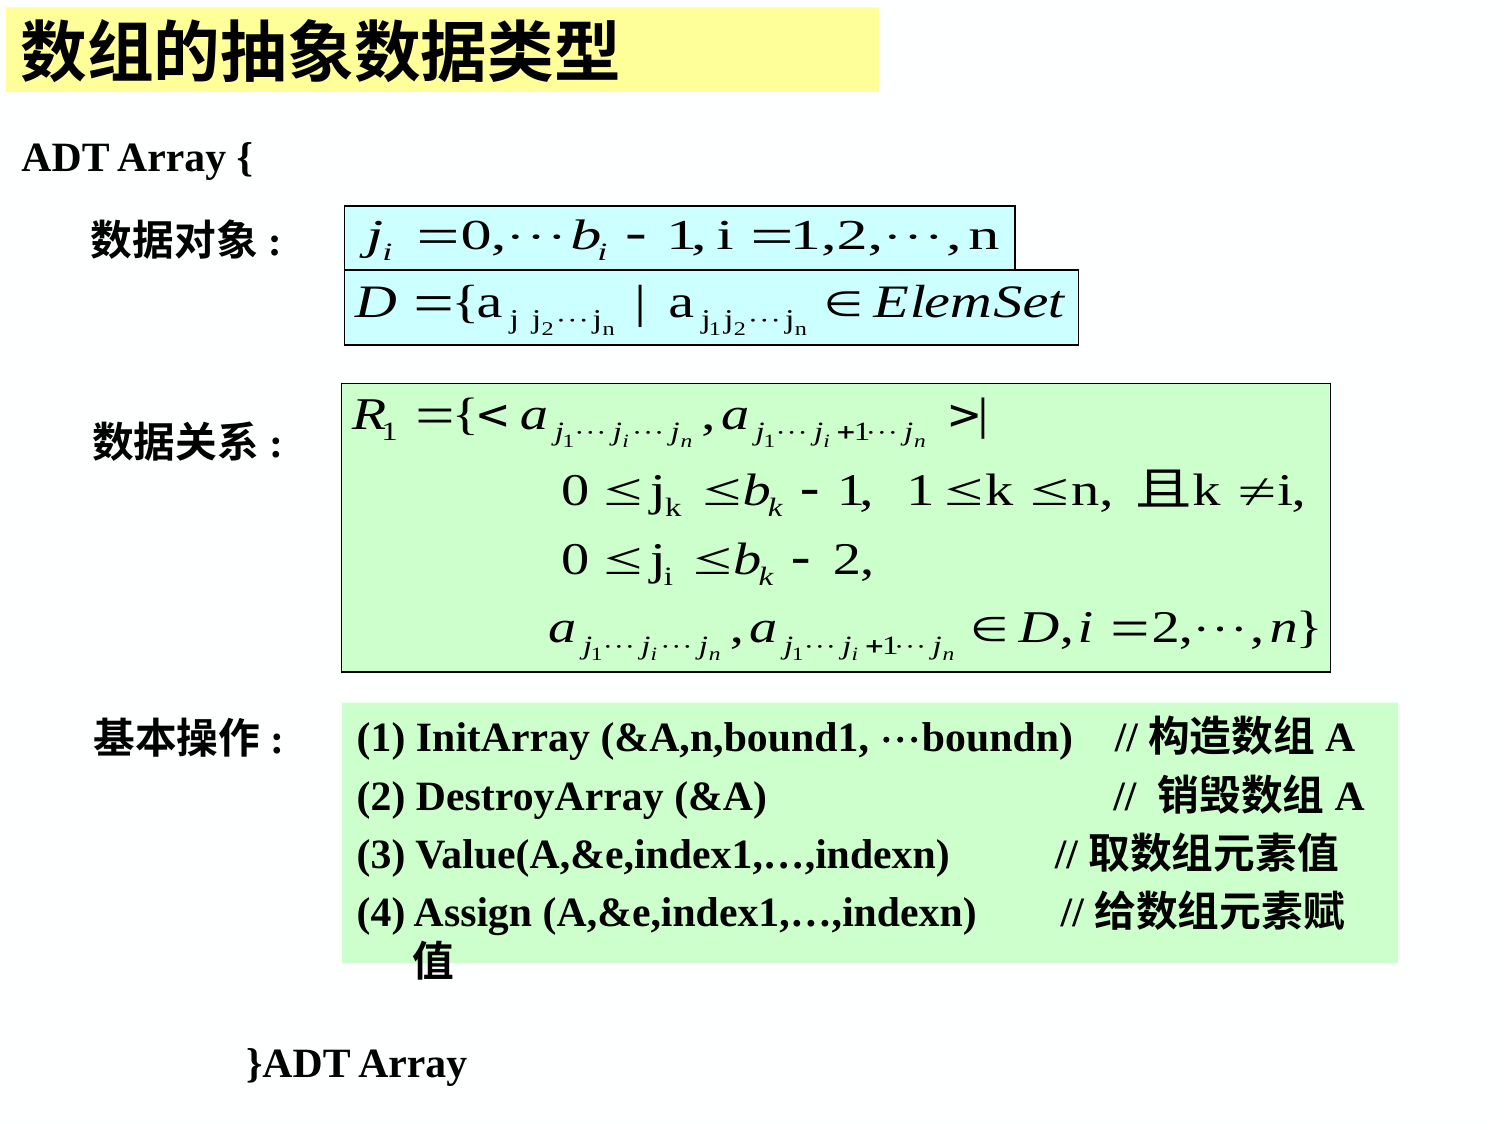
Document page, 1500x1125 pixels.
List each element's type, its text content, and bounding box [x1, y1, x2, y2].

text_box 数组的抽象数据类型 [5, 7, 880, 92]
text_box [344, 206, 1015, 270]
text_box (1) InitArray (&A,n,bound1, boundn) //构造数组A (2) DestroyArray (&A) // 销毁数组A (3) Value(A,&e,index1,…,indexn) //取数组元素值 (4) Assign (A,&e,index1,…,indexn) //给数组元素赋值 [341, 702, 1399, 964]
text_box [342, 383, 1331, 672]
text_box 数据关系: [77, 408, 298, 474]
text_box 数据对象: [76, 206, 297, 272]
text_box ADT Array { [6, 122, 269, 188]
text_box }ADT Array [231, 1028, 483, 1094]
text_box 基本操作: [78, 704, 299, 770]
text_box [344, 270, 1078, 345]
